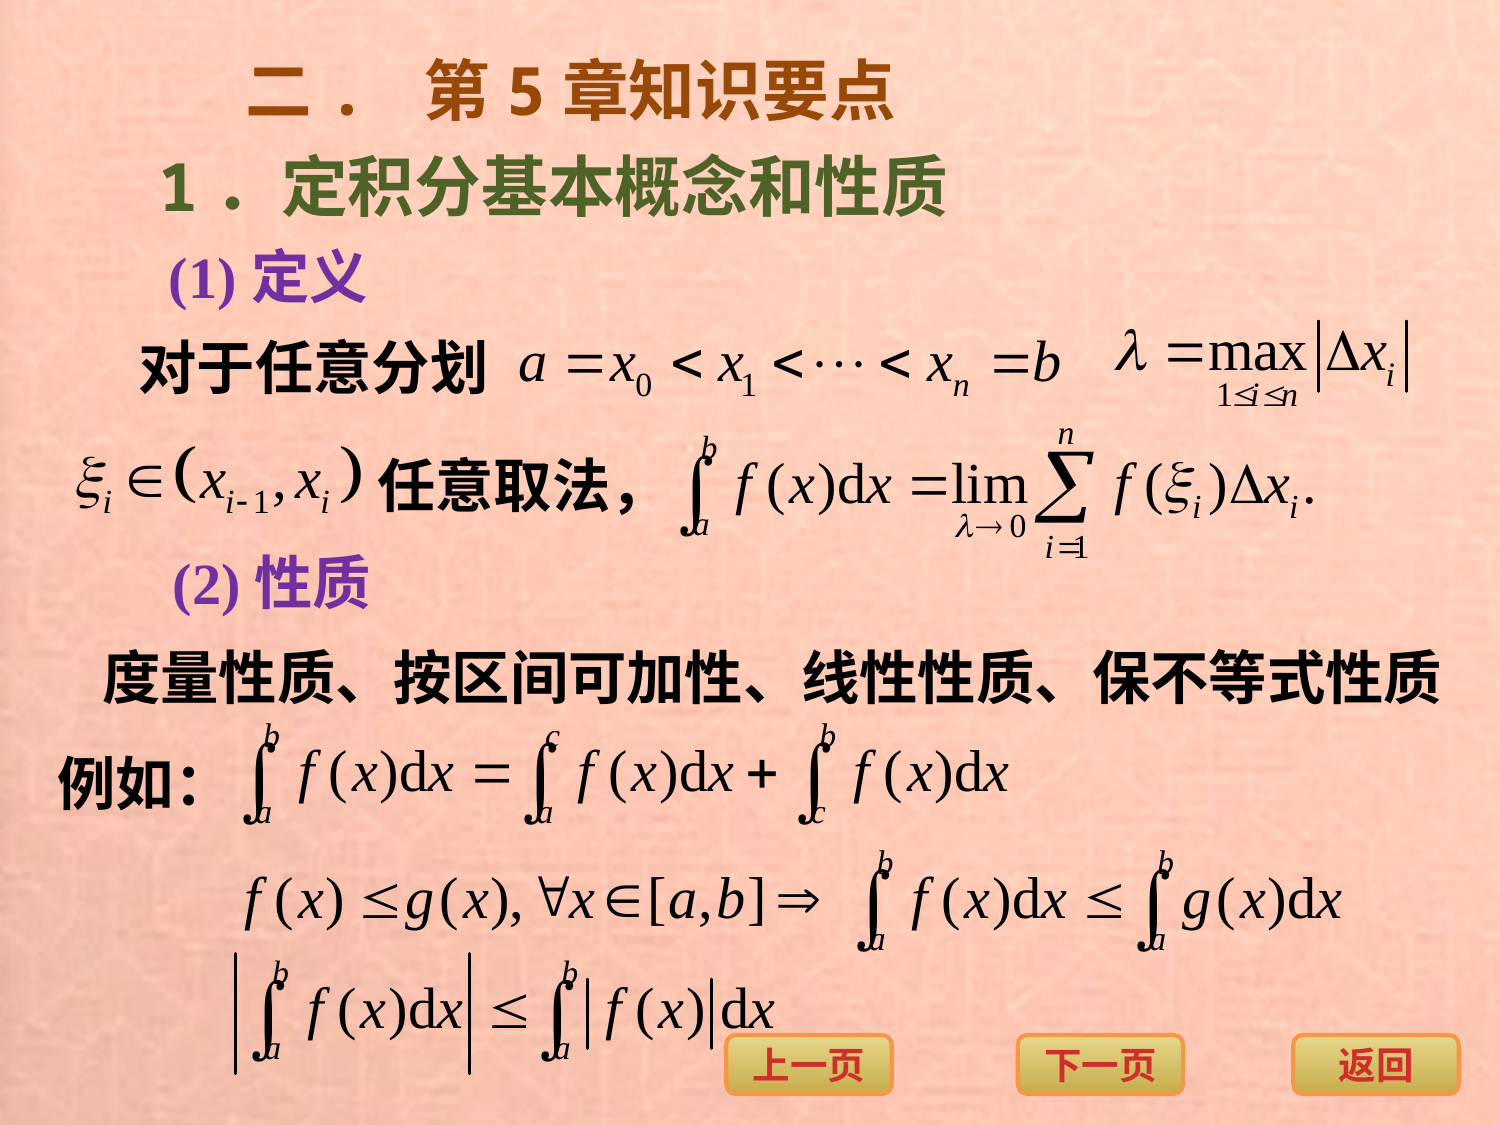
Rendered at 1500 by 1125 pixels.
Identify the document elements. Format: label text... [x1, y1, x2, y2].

text_box (2)性质 [157, 538, 387, 624]
text_box 对于任意分划 [123, 323, 573, 409]
picture [0, 1, 1500, 1125]
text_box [1110, 315, 1434, 412]
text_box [229, 948, 781, 1079]
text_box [667, 414, 1318, 565]
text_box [72, 444, 361, 524]
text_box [229, 715, 1014, 830]
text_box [229, 842, 1350, 957]
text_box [514, 330, 1077, 403]
text_box 任意取法， [362, 441, 662, 526]
text_box (1)定义 [153, 233, 383, 318]
text_box 度量性质、按区间可加性、线性性质、保不等式性质 [87, 633, 1457, 719]
text_box 例如： [42, 739, 224, 825]
text_box 二. 第5章知识要点 [230, 41, 1106, 136]
text_box 1．定积分基本概念和性质 [103, 137, 987, 232]
